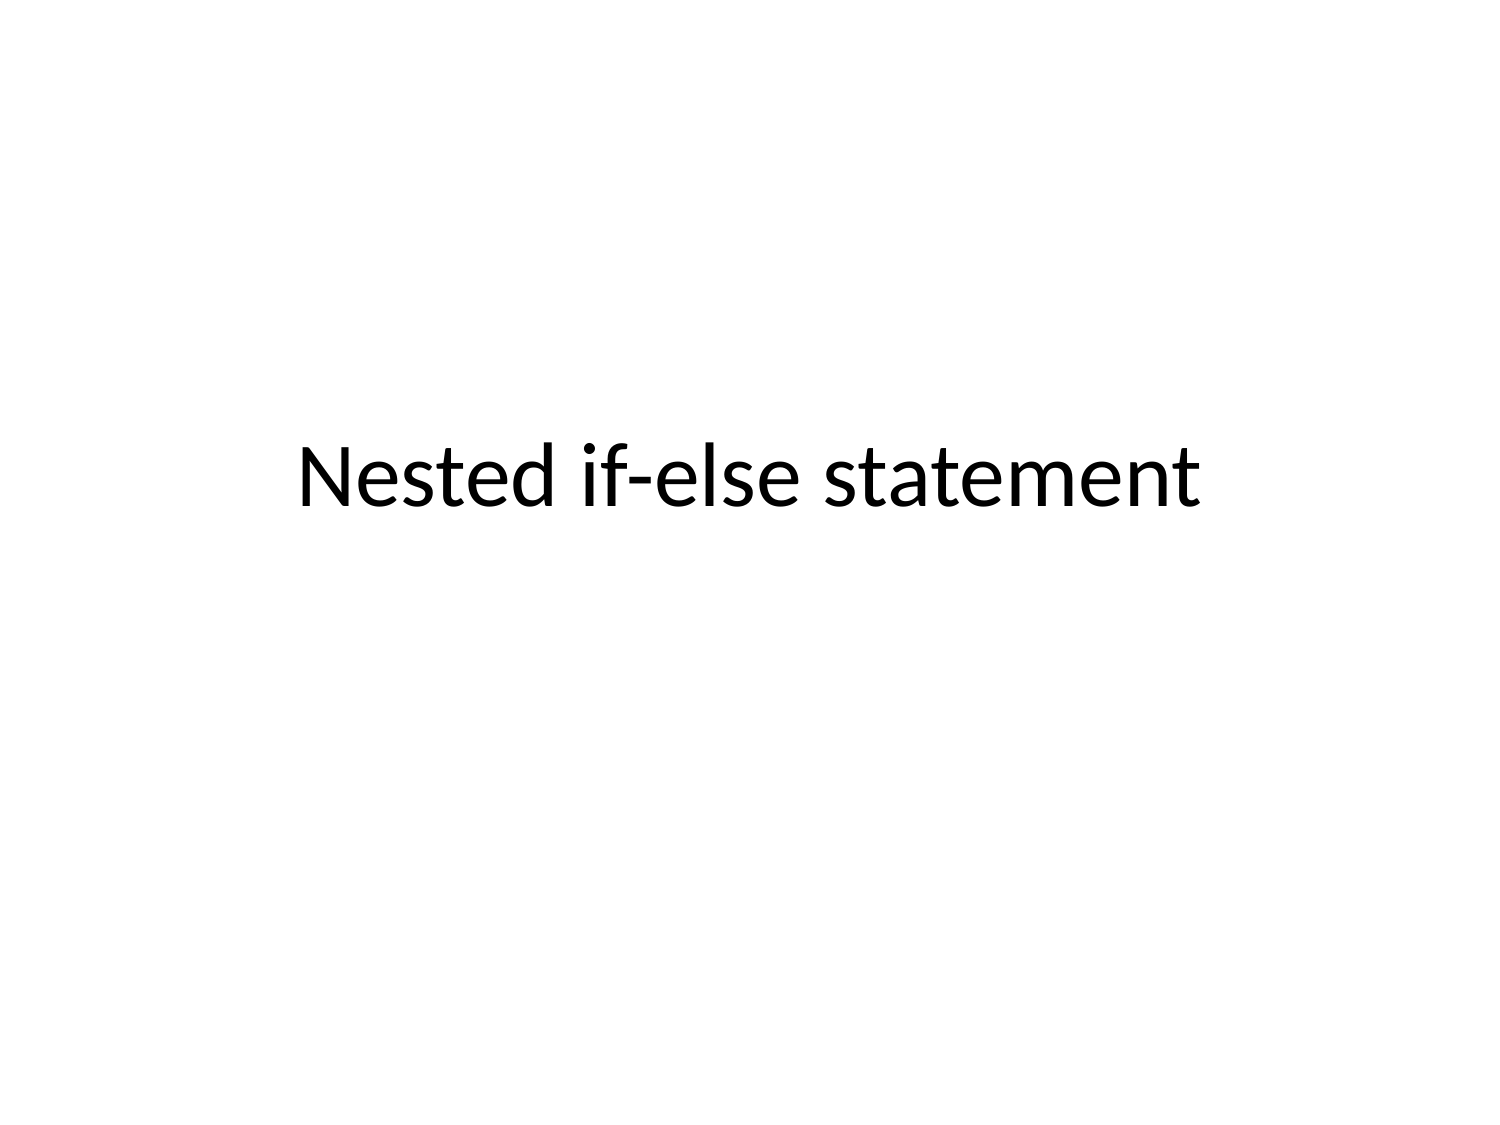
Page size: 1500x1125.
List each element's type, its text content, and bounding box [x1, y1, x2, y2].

title Nested if-else statement [112, 349, 1388, 591]
